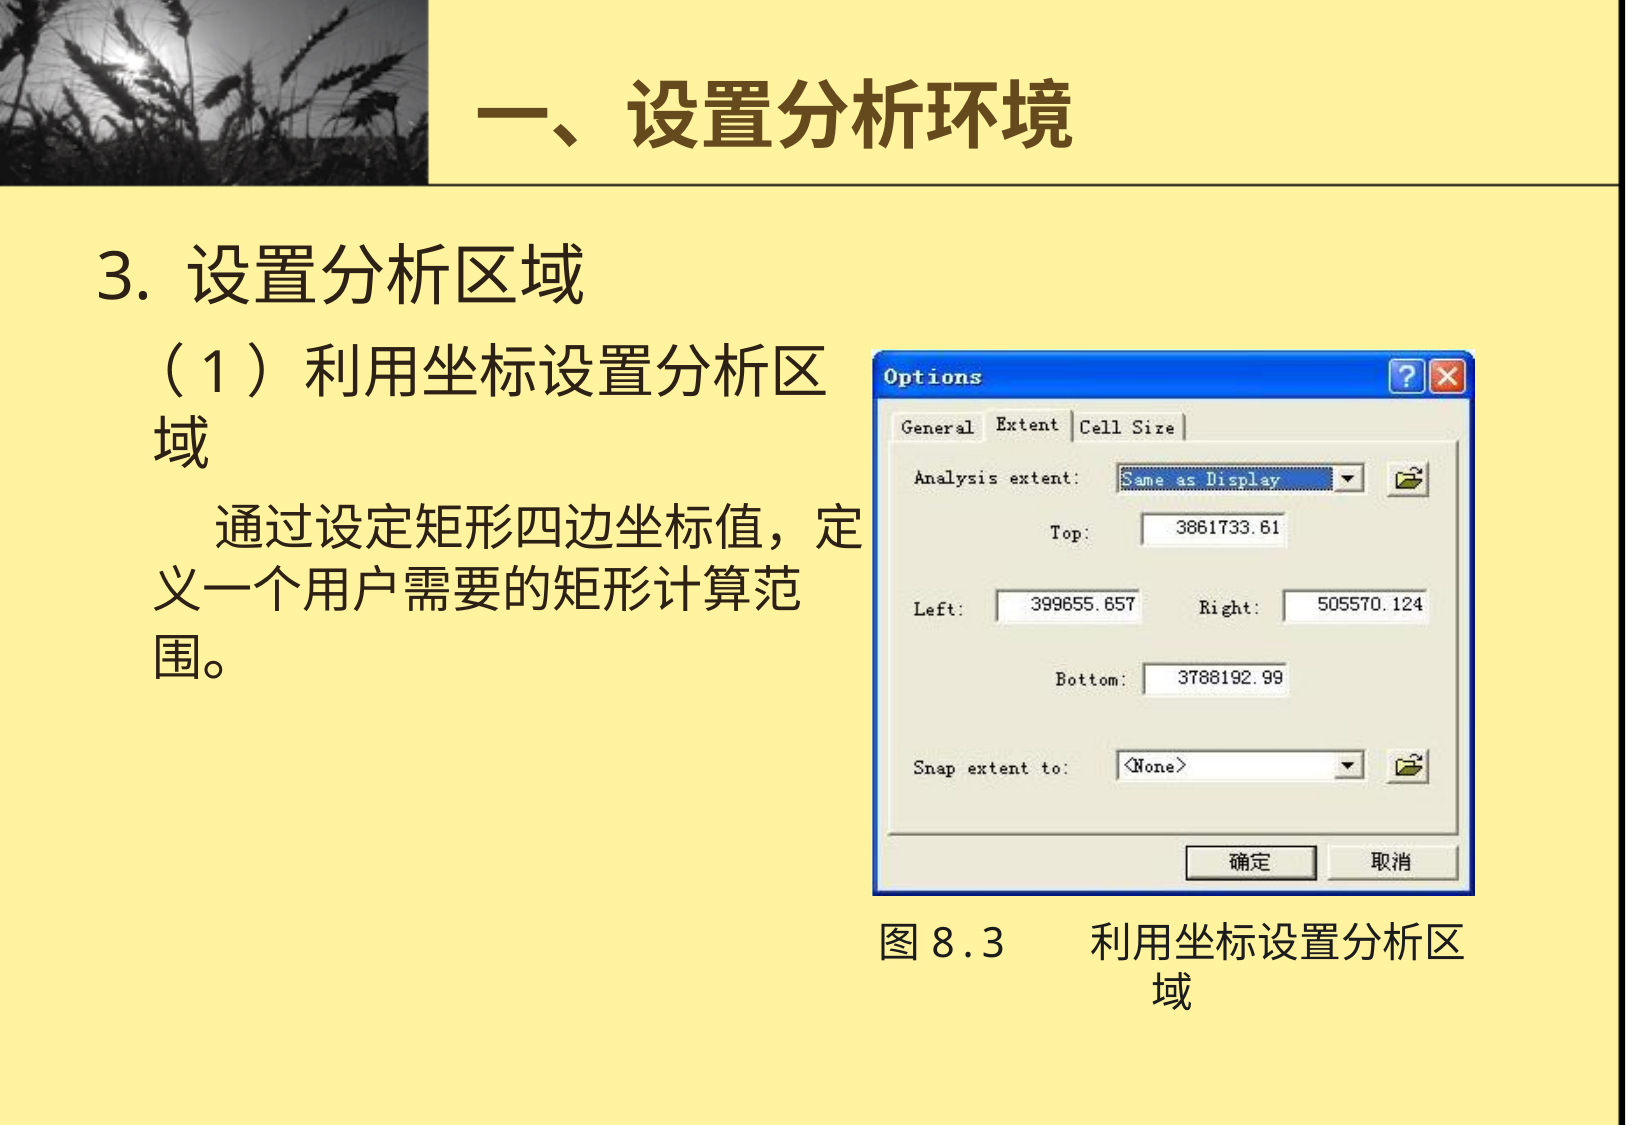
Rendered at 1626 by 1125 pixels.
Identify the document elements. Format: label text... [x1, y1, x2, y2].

list 3. 设置分析区域 （1）利用坐标设置分析区域 通过设定矩形四边坐标值，定义一个用户需要的矩形计算范围。 [81, 224, 884, 975]
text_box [859, 349, 1486, 988]
title 一、设置分析环境 [460, 14, 1531, 211]
picture [0, 0, 1626, 1125]
